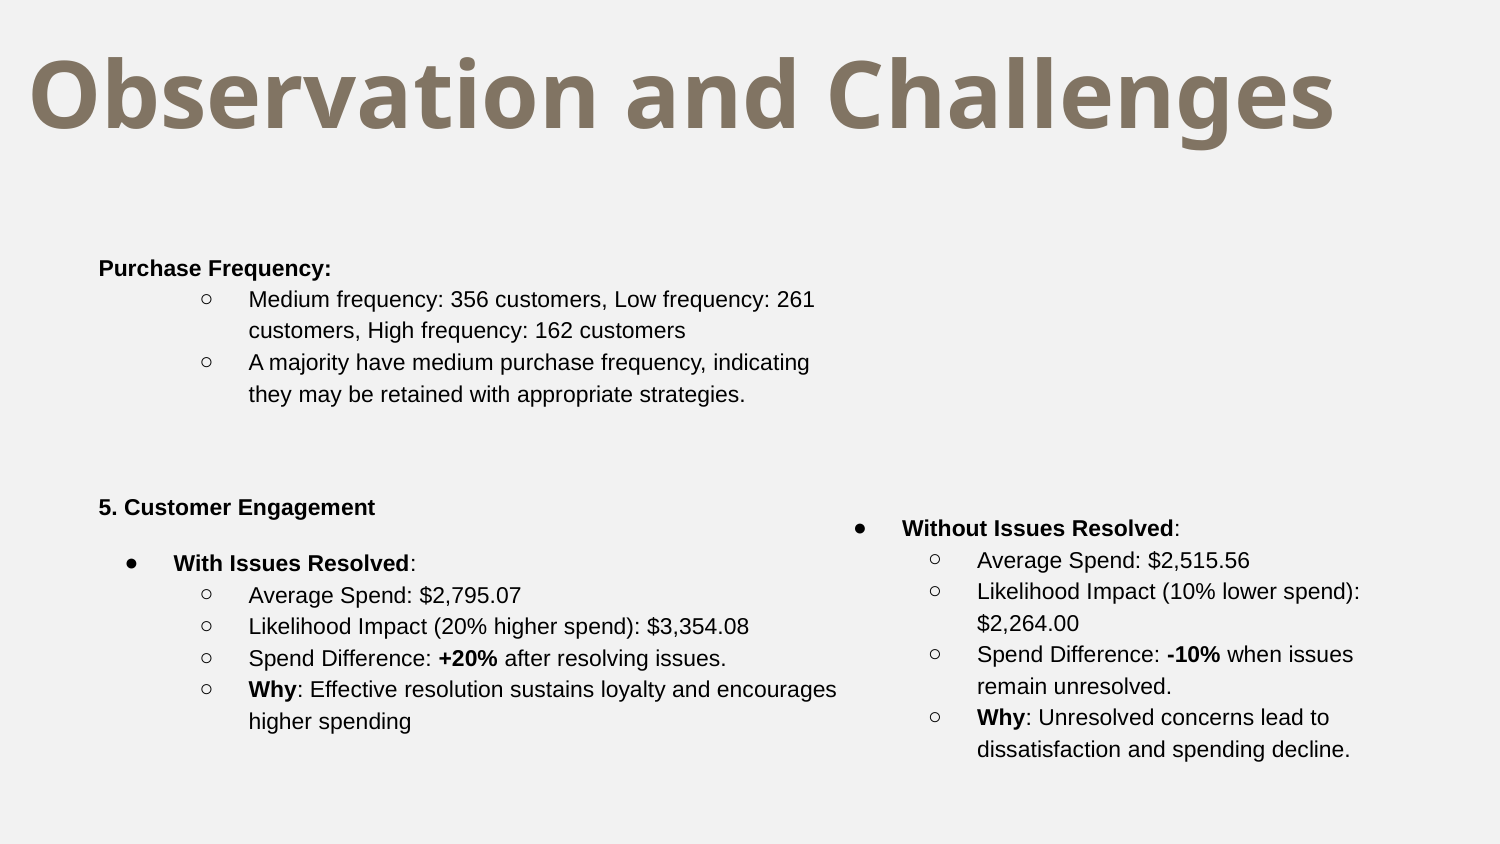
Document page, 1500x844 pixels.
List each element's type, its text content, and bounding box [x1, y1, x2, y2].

title Observation and Challenges [11, 54, 1470, 204]
text_box Purchase Frequency: Medium frequency: 356 customers, Low frequency: 261 customers, High frequency: 162 customers A majority have medium purchase frequency, indicating they may be retained with appropriate strategies. 5. Customer Engagement With Issues Resolved: Average Spend: $2,795.07 Likelihood Impact (20% higher spend): $3,354.08 Spend Difference: +20% after resolving issues. Why: Effective resolution sustains loyalty and encourages higher spending [83, 233, 867, 749]
text_box Without Issues Resolved: Average Spend: $2,515.56 Likelihood Impact (10% lower spend): $2,264.00 Spend Difference: -10% when issues remain unresolved. Why: Unresolved concerns lead to dissatisfaction and spending decline. [812, 494, 1439, 777]
